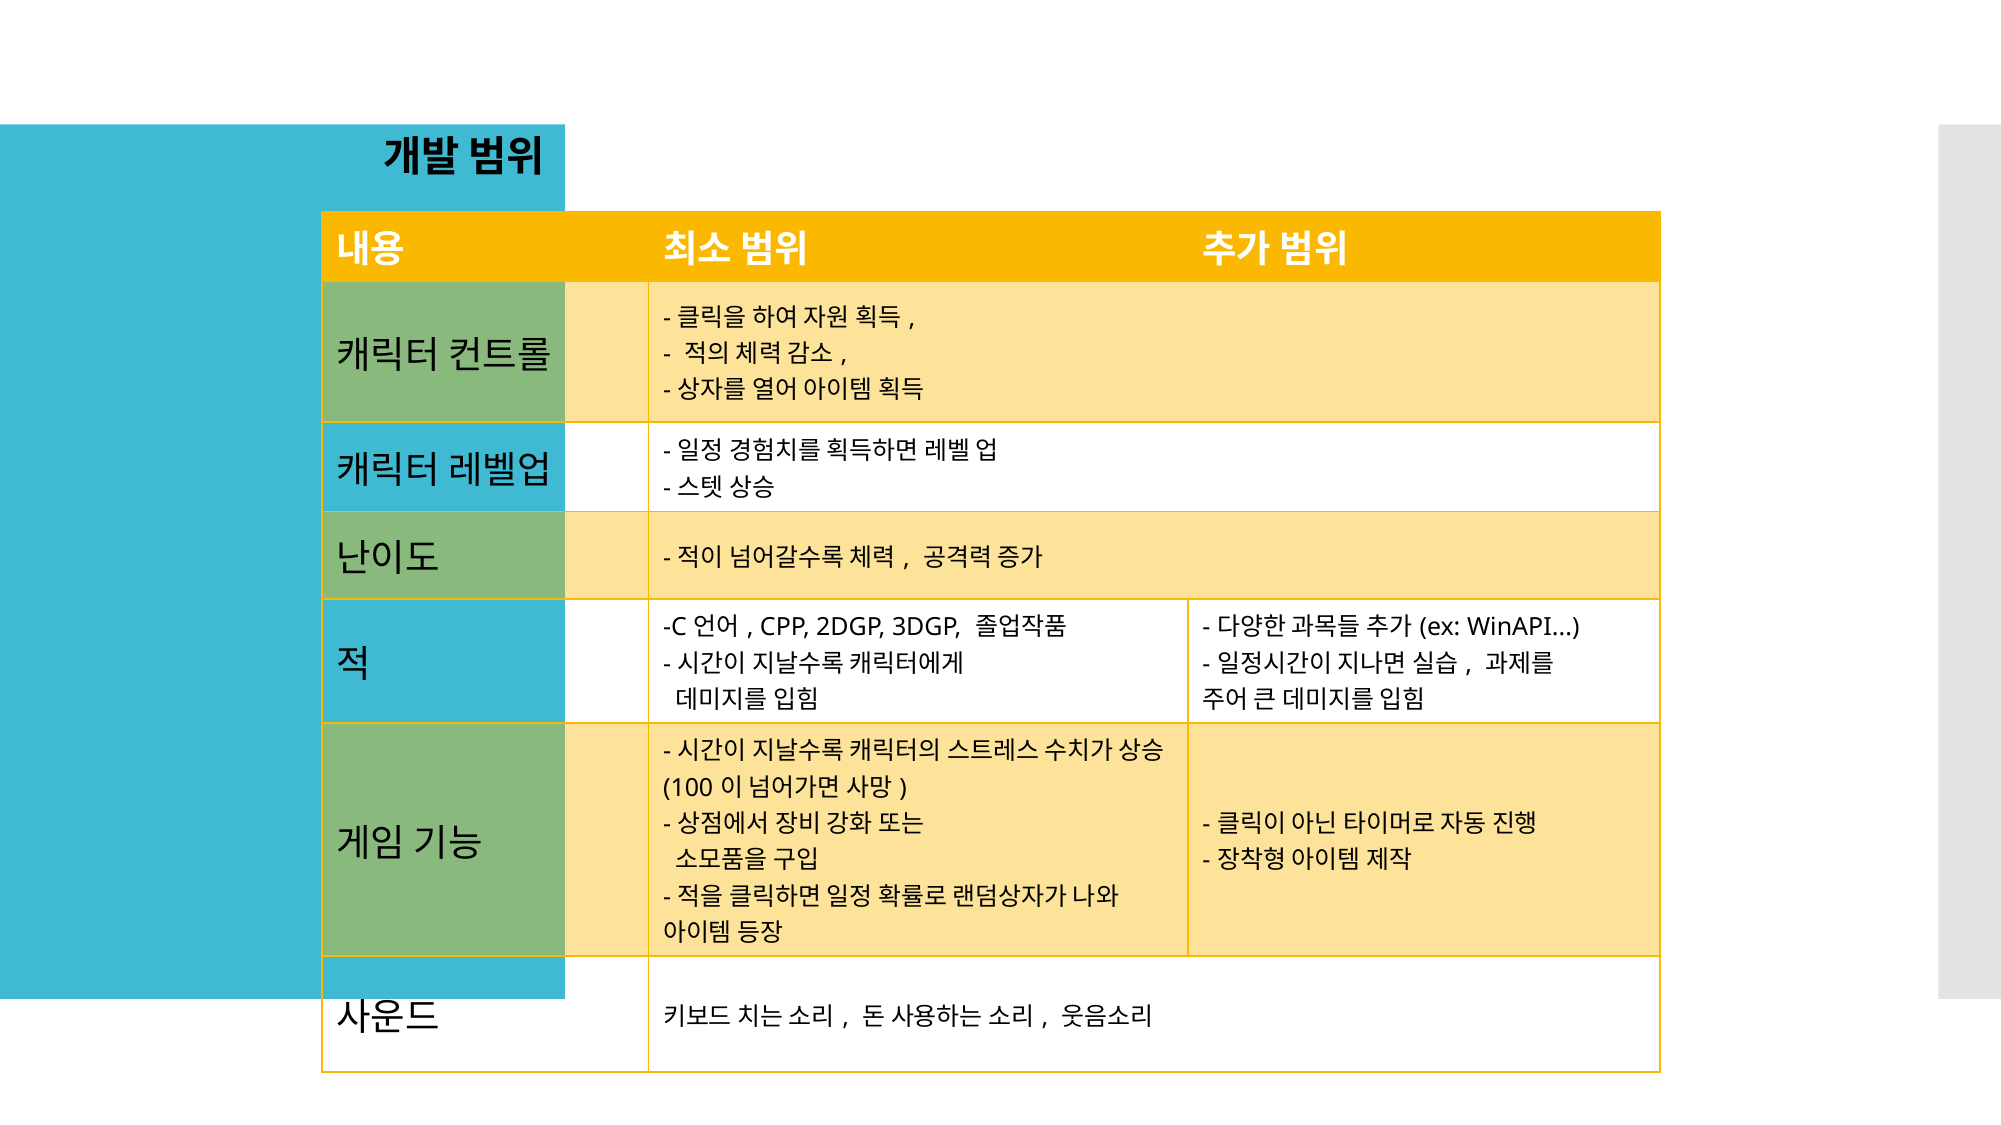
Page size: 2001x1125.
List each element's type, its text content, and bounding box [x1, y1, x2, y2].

table_cell 사운드 [323, 957, 648, 1071]
table_cell -일정 경험치를 획득하면 레벨 업 -스텟 상승 [649, 423, 1659, 511]
table_cell -시간이 지날수록 캐릭터의 스트레스 수치가 상승(100이 넘어가면 사망) -상점에서 장비 강화 또는 소모품을 구입 -적을 클릭하면 일정 확률로 랜덤상자가 나와 아이템 등장 [649, 724, 1187, 955]
table_cell -클릭을 하여 자원 획득, - 적의 체력 감소, -상자를 열어 아이템 획득 [649, 282, 1659, 421]
table_cell 난이도 [323, 512, 648, 598]
table_cell -C언어, CPP, 2DGP, 3DGP, 졸업작품 -시간이 지날수록 캐릭터에게 데미지를 입힘 [649, 600, 1187, 722]
table_cell -클릭이 아닌 타이머로 자동 진행 -장착형 아이템 제작 [1189, 724, 1659, 955]
table_cell -다양한 과목들 추가(ex: WinAPI...) -일정시간이 지나면 실습, 과제를 주어 큰 데미지를 입힘 [1189, 600, 1659, 722]
table_cell -적이 넘어갈수록 체력, 공격력 증가 [649, 512, 1659, 598]
table_cell 적 [323, 600, 648, 722]
table_cell 키보드 치는 소리, 돈 사용하는 소리, 웃음소리 [649, 957, 1659, 1071]
table_header 추가 범위 [1189, 213, 1659, 280]
table_cell 캐릭터 레벨업 [323, 423, 648, 511]
table_cell 캐릭터 컨트롤 [323, 282, 648, 421]
table_header 내용 [323, 213, 648, 280]
table_header 최소 범위 [649, 213, 1187, 280]
title 개발 범위 [368, 118, 1583, 197]
table_cell 게임 기능 [323, 724, 648, 955]
